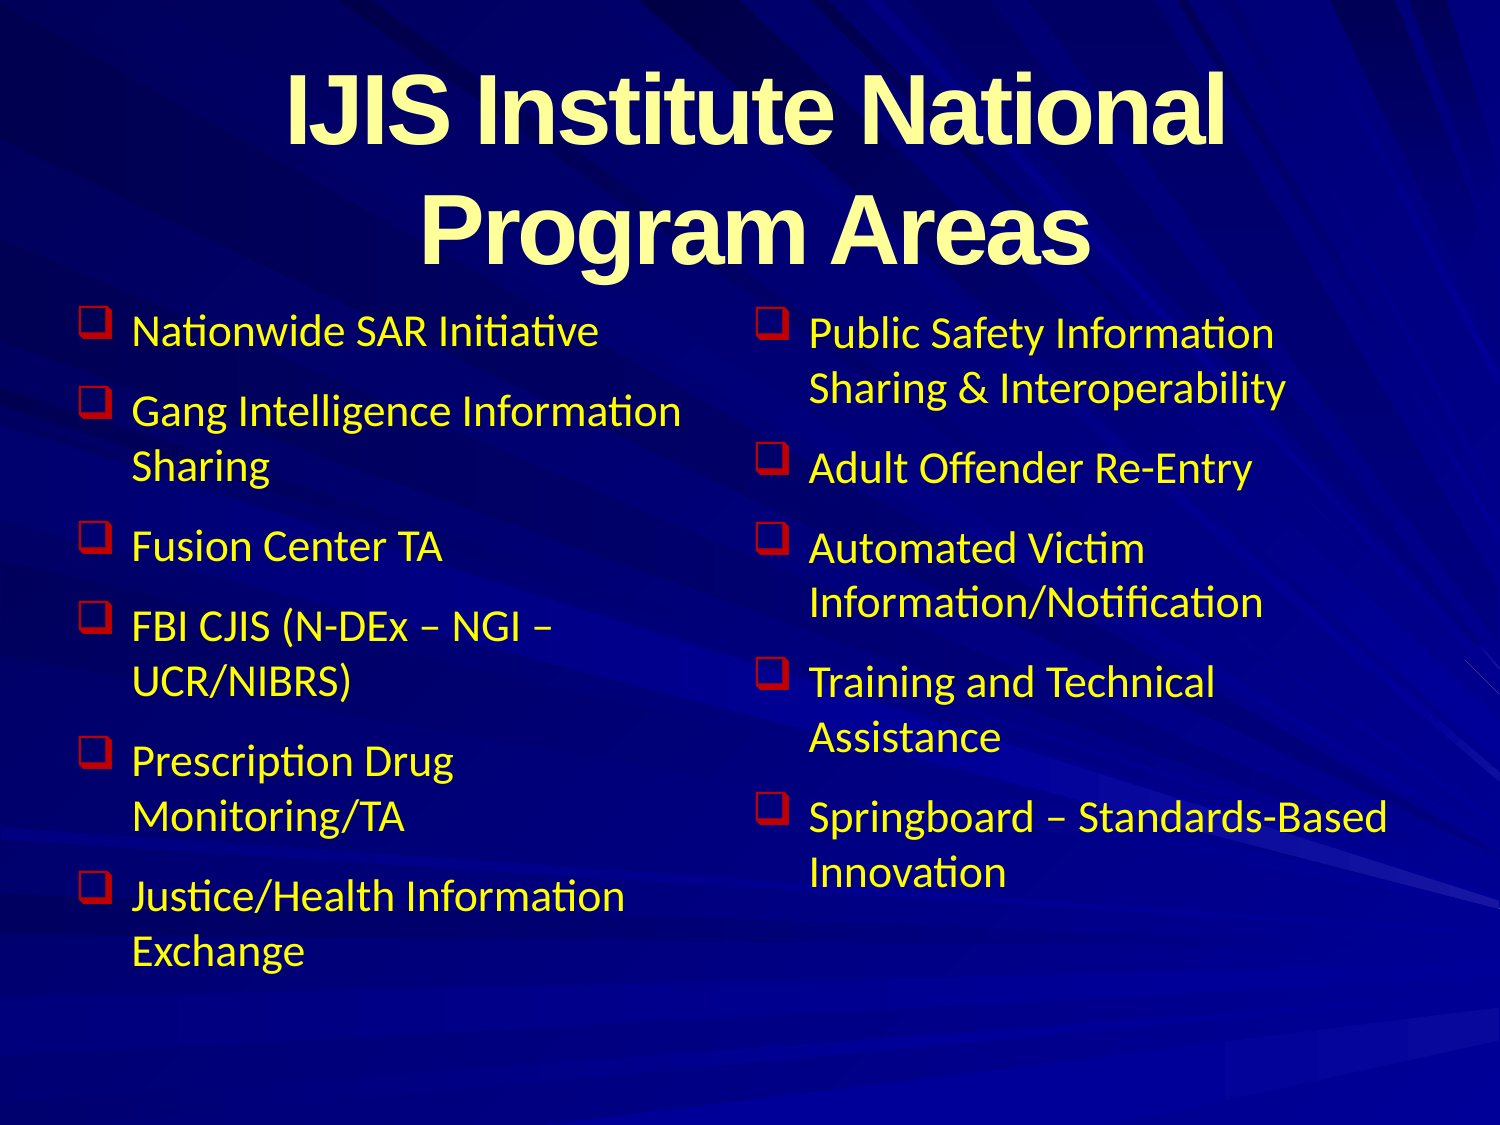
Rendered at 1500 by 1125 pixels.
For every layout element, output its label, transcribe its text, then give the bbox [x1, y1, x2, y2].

text_box IJIS Institute National Program Areas [87, 37, 1425, 293]
text_box Nationwide SAR Initiative Gang Intelligence Information Sharing Fusion Center TA FBI CJIS (N-DEx – NGI – UCR/NIBRS) Prescription Drug Monitoring/TA Justice/Health Information Exchange [60, 293, 711, 1019]
text_box Public Safety Information Sharing & Interoperability Adult Offender Re-Entry Automated Victim Information/Notification Training and Technical Assistance Springboard – Standards-Based Innovation [737, 294, 1425, 958]
